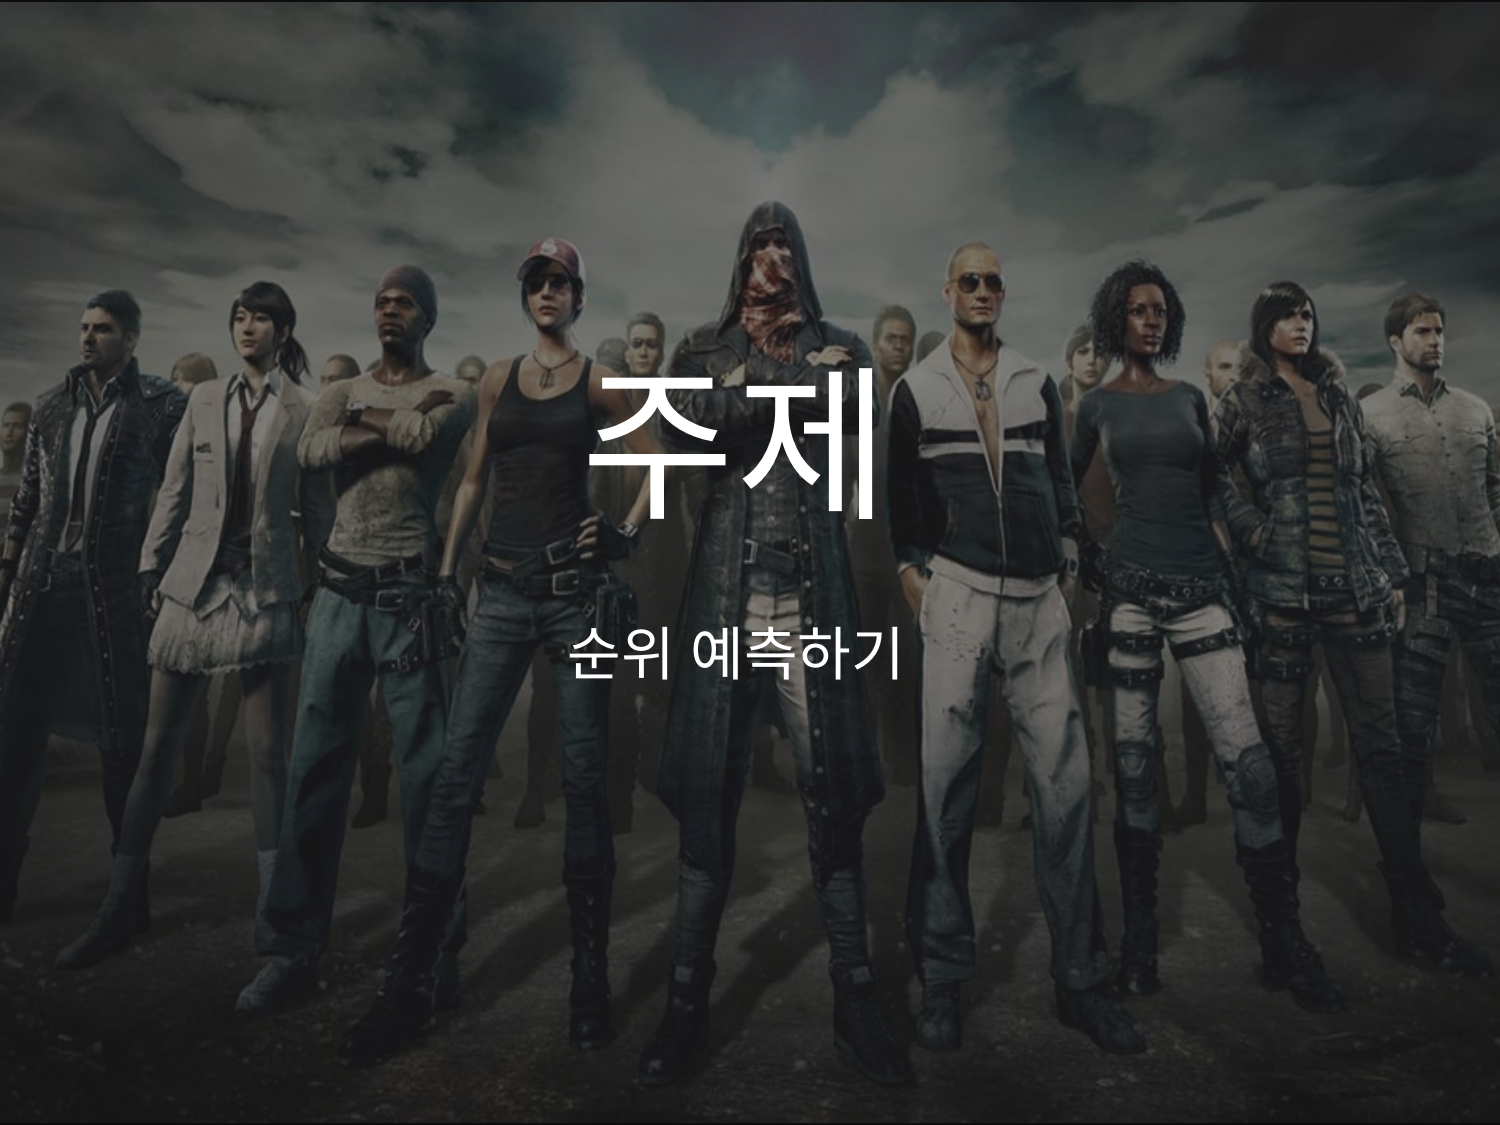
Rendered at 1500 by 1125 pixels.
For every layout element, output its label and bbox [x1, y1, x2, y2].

picture [0, 0, 1500, 1125]
text_box [355, 331, 1117, 696]
